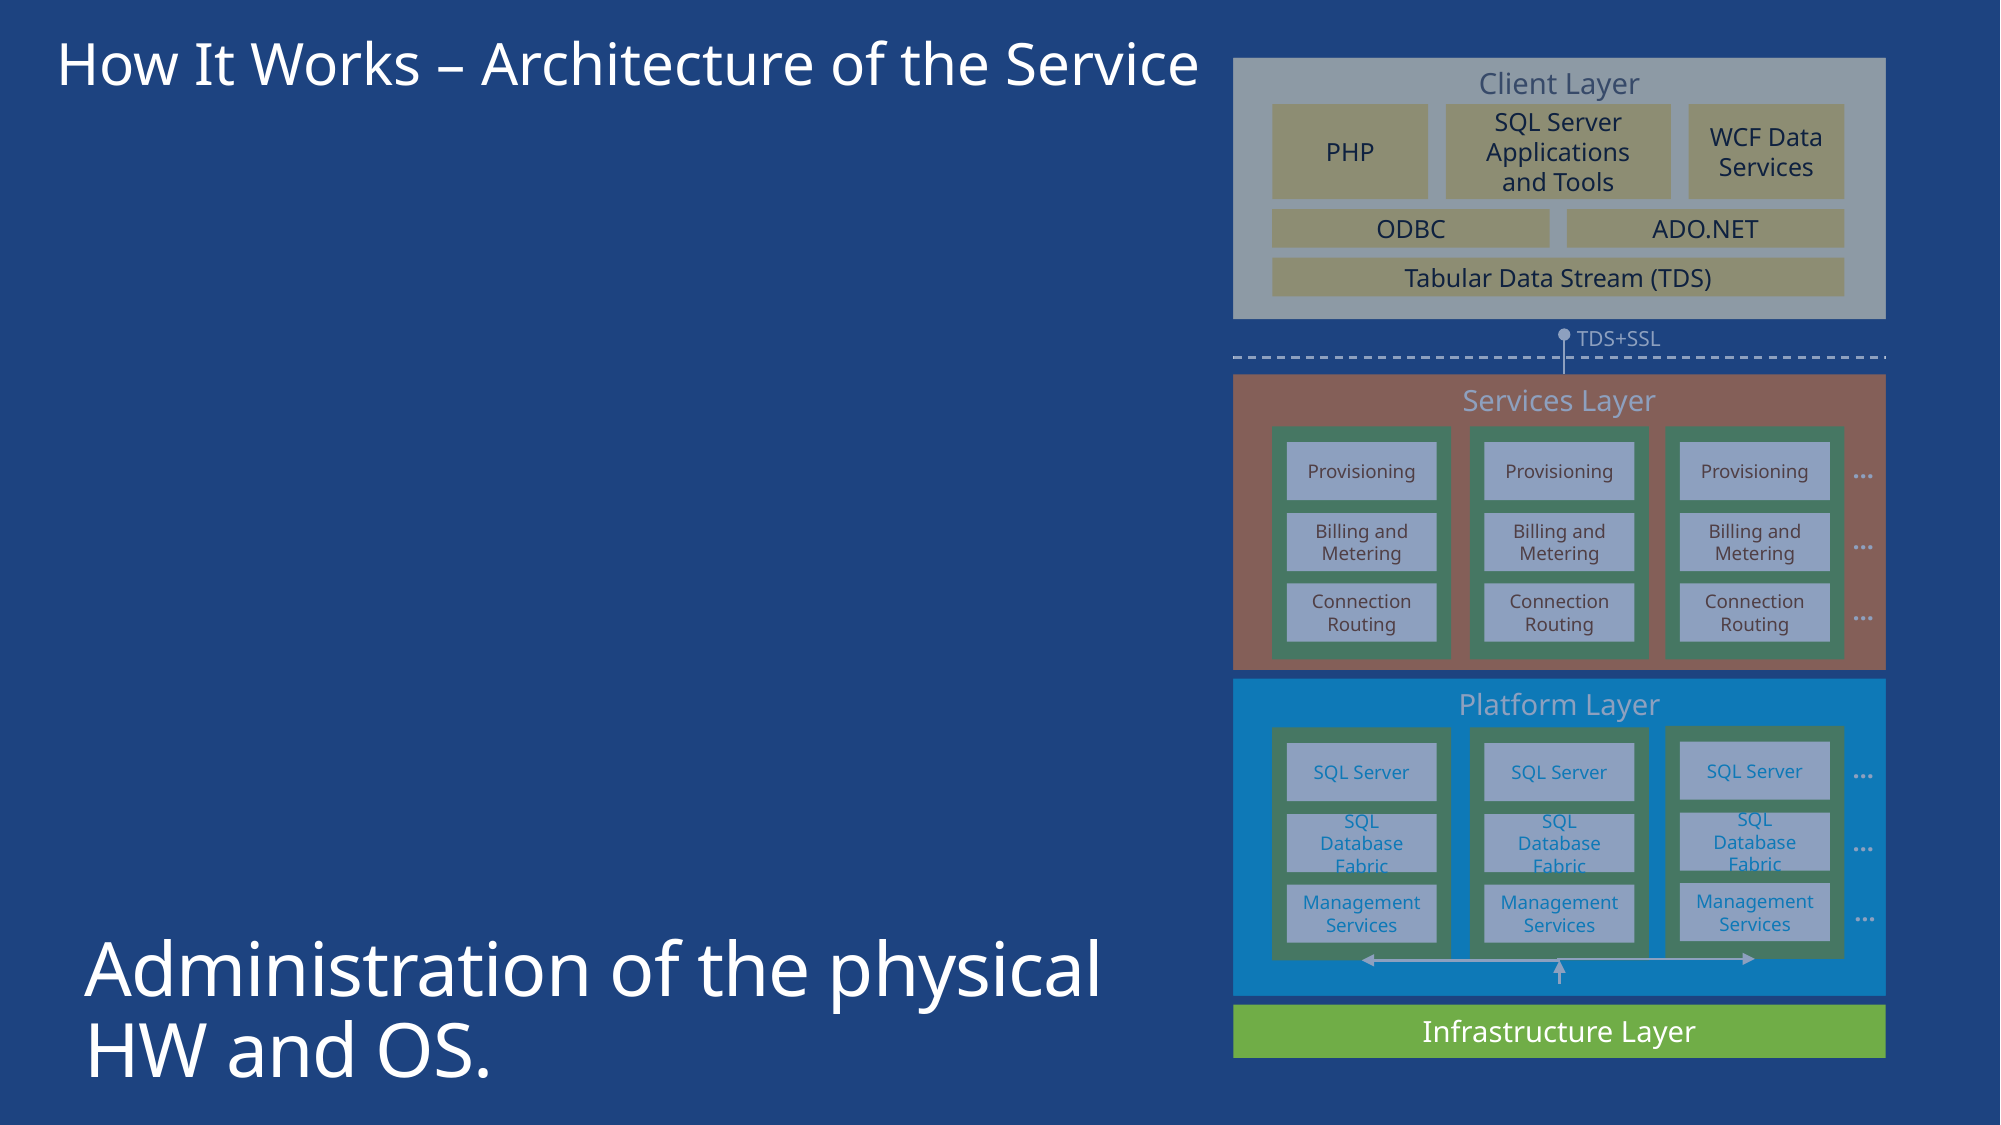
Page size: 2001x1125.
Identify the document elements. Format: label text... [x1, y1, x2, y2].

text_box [1233, 678, 1886, 996]
text_box Infrastructure Layer [1233, 1004, 1886, 1058]
text_box How It Works – Architecture of the Service [0, 0, 2000, 134]
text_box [1233, 328, 1886, 670]
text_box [1233, 57, 1886, 320]
text_box Administration of the physical HW and OS. [84, 899, 1164, 1125]
text_box [1232, 57, 1887, 997]
